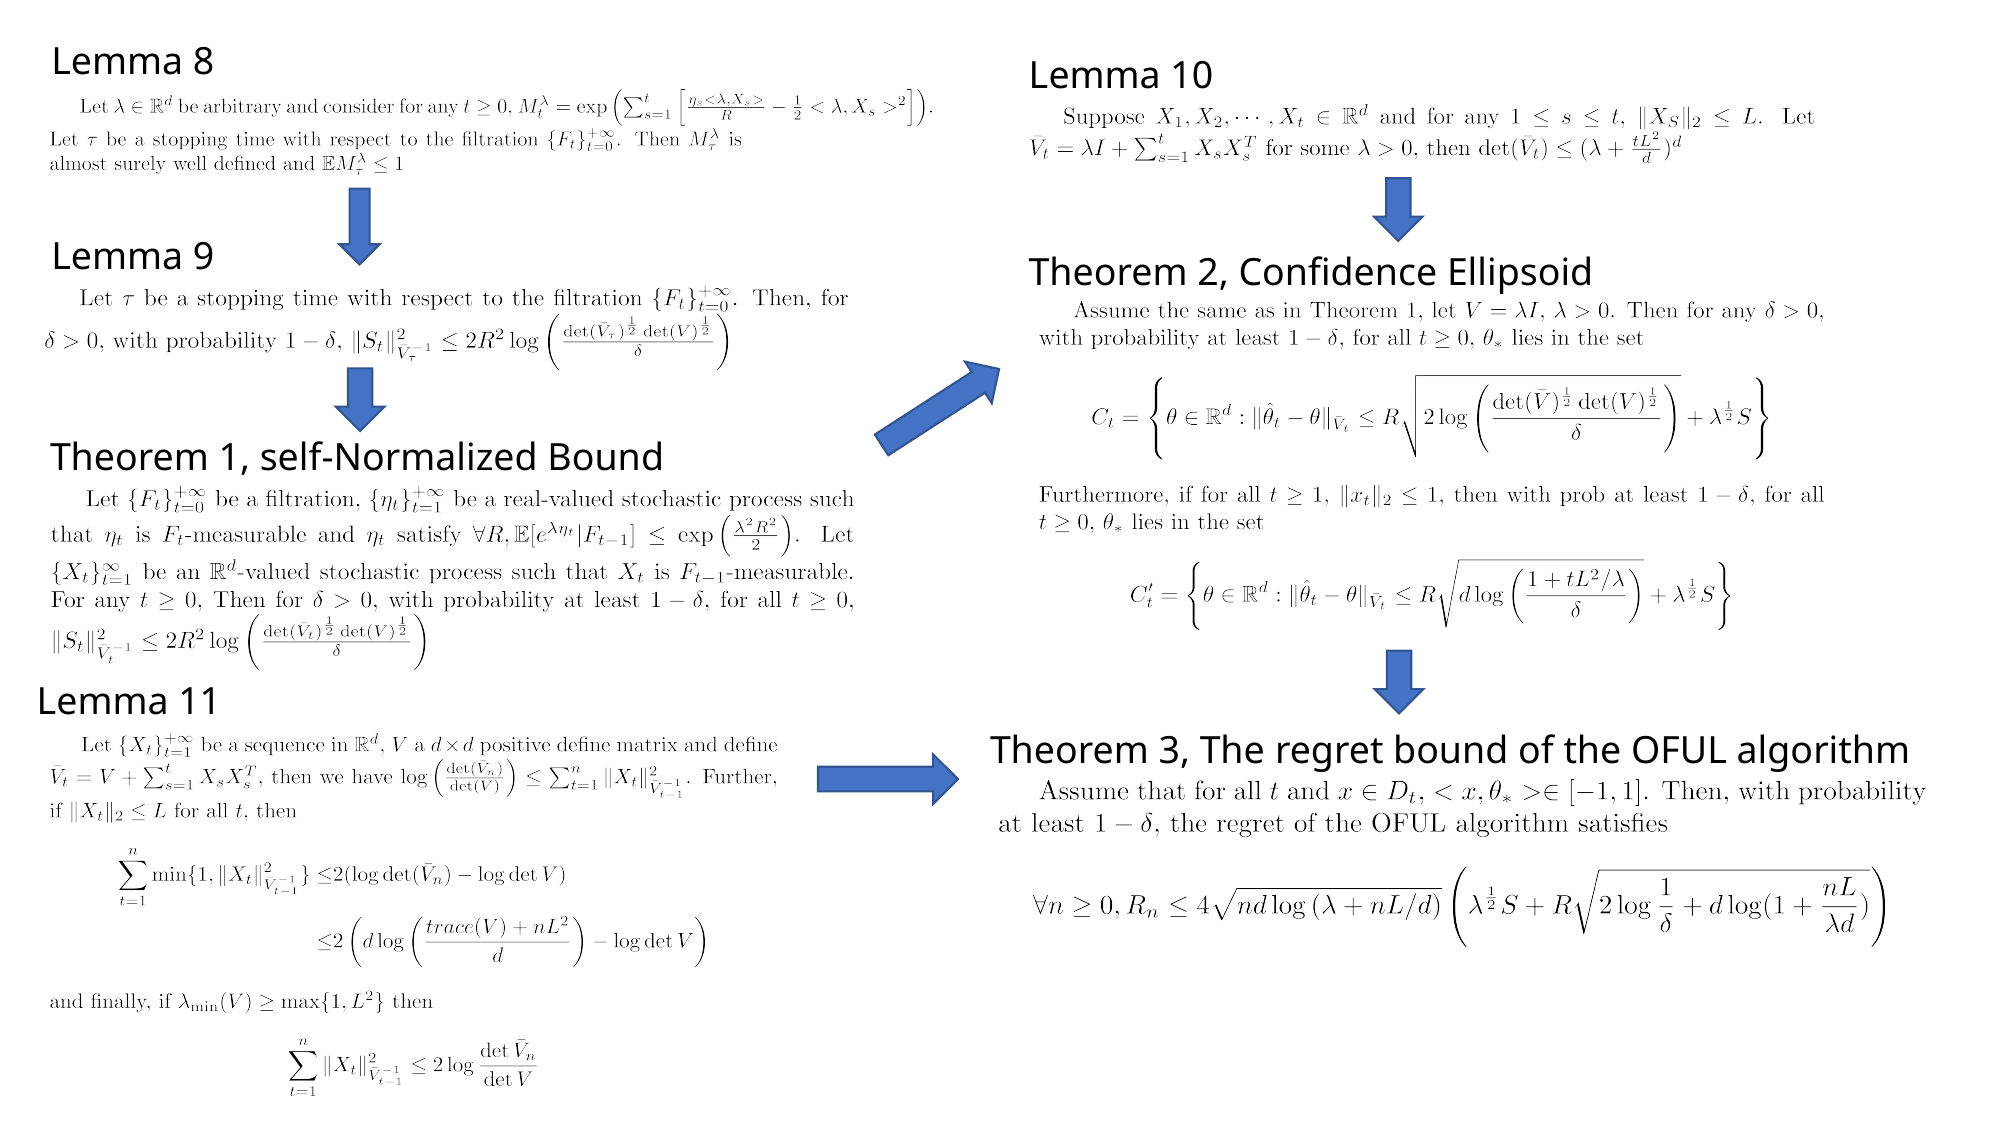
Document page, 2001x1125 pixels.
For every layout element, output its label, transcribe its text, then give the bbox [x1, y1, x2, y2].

text_box [1372, 649, 1426, 715]
picture [45, 285, 848, 370]
picture [1039, 301, 1824, 630]
text_box [816, 751, 960, 807]
picture [51, 486, 854, 670]
text_box [336, 187, 383, 266]
text_box Lemma 8 [36, 29, 287, 90]
text_box Lemma 10 [1014, 43, 1264, 104]
text_box [1371, 177, 1426, 243]
text_box [333, 370, 388, 433]
text_box Lemma 11 [21, 669, 718, 730]
text_box Theorem 3, The regret bound of the OFUL algorithm [975, 718, 1942, 779]
text_box Theorem 1, self-Normalized Bound [35, 425, 732, 485]
text_box Lemma 9 [36, 224, 287, 285]
text_box Theorem 2, Confidence Ellipsoid [1013, 240, 1710, 301]
text_box [873, 360, 1001, 457]
picture [50, 733, 777, 1096]
picture [50, 89, 932, 175]
picture [999, 779, 1926, 947]
picture [1030, 104, 1814, 163]
